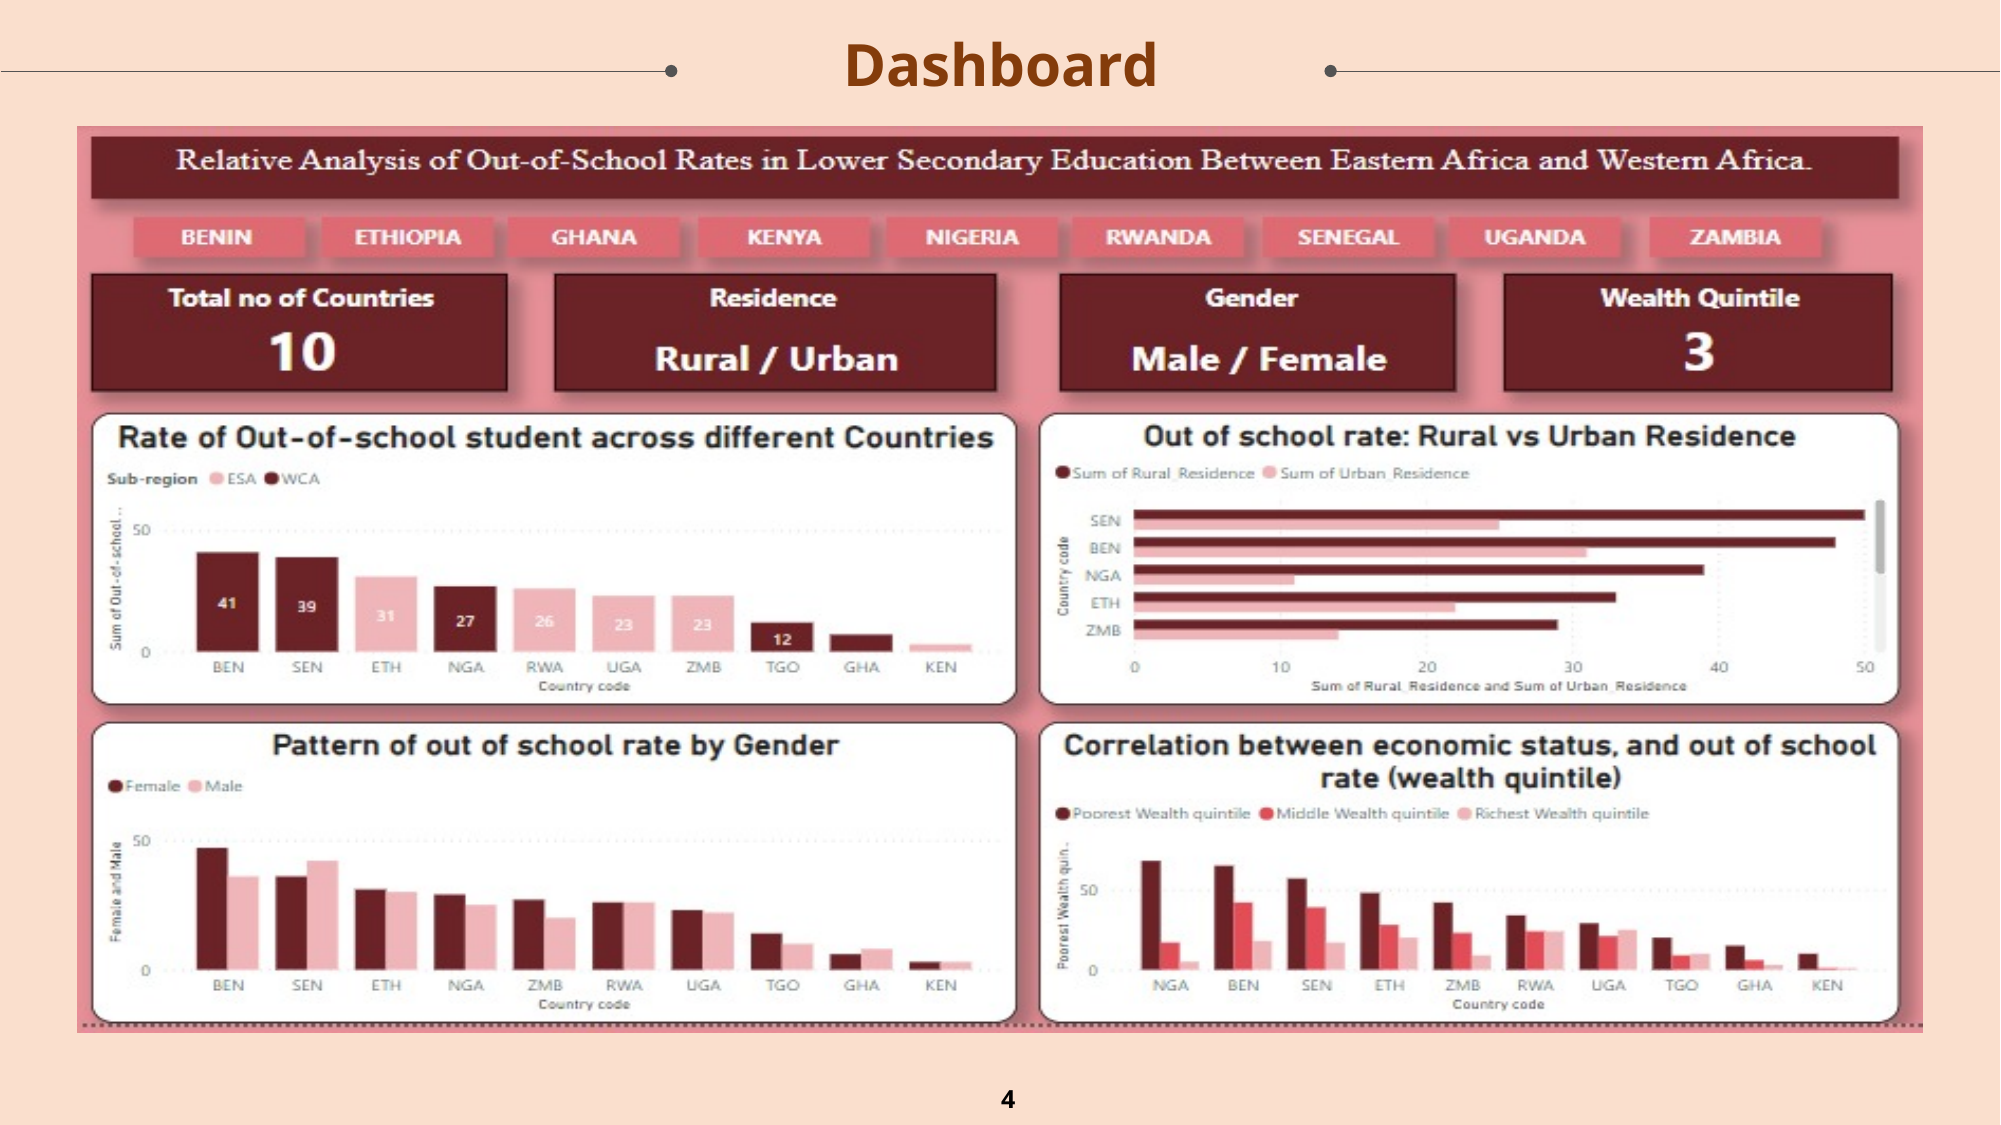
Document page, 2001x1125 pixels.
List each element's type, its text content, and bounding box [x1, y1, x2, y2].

picture [77, 126, 1923, 1033]
slide_number 4 [969, 1088, 1031, 1114]
text_box Dashboard [38, 36, 1964, 170]
